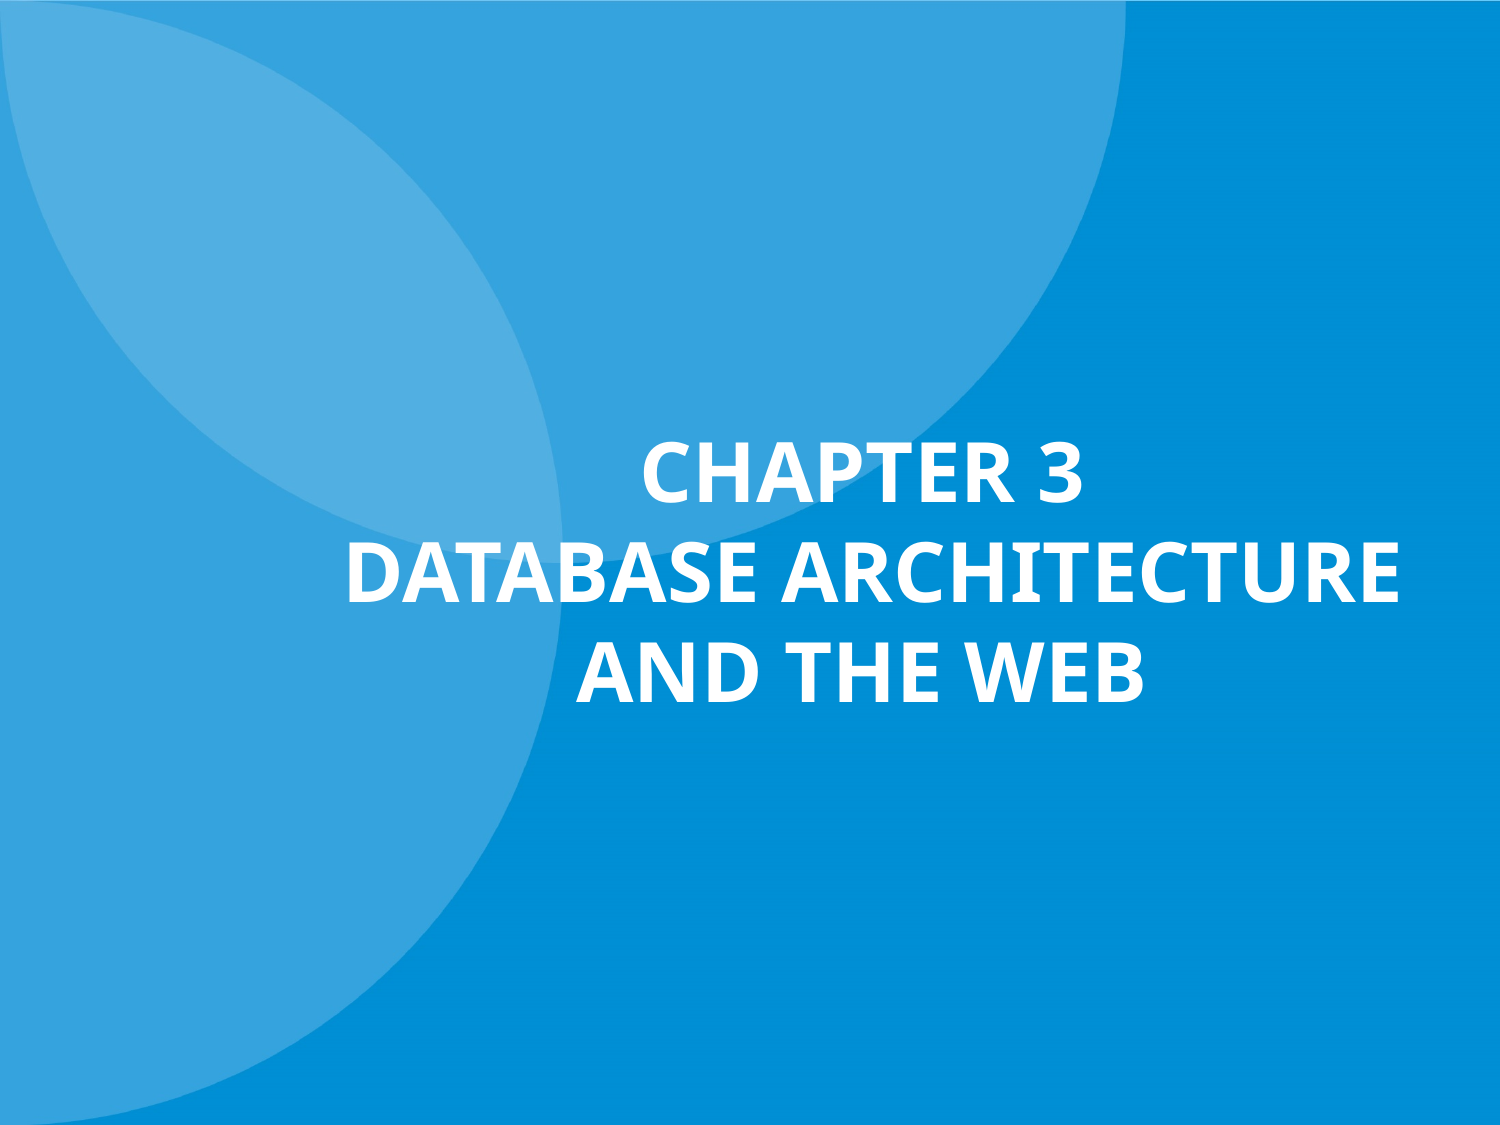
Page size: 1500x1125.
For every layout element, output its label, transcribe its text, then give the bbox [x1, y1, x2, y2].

picture [922, 443, 955, 474]
picture [1099, 663, 1142, 701]
picture [840, 663, 888, 701]
title CHAPTER 3 DATABASE ARCHITECTURE AND THE WEB [249, 474, 1475, 663]
picture [970, 663, 1002, 701]
text_box [25, 0, 1042, 264]
picture [709, 663, 757, 701]
picture [1042, 442, 1079, 474]
picture [1053, 663, 1086, 701]
picture [656, 663, 693, 701]
picture [577, 663, 632, 701]
picture [0, 0, 1500, 1125]
picture [904, 663, 937, 701]
picture [1006, 663, 1038, 701]
picture [968, 443, 1008, 474]
picture [641, 663, 651, 701]
picture [802, 663, 814, 701]
